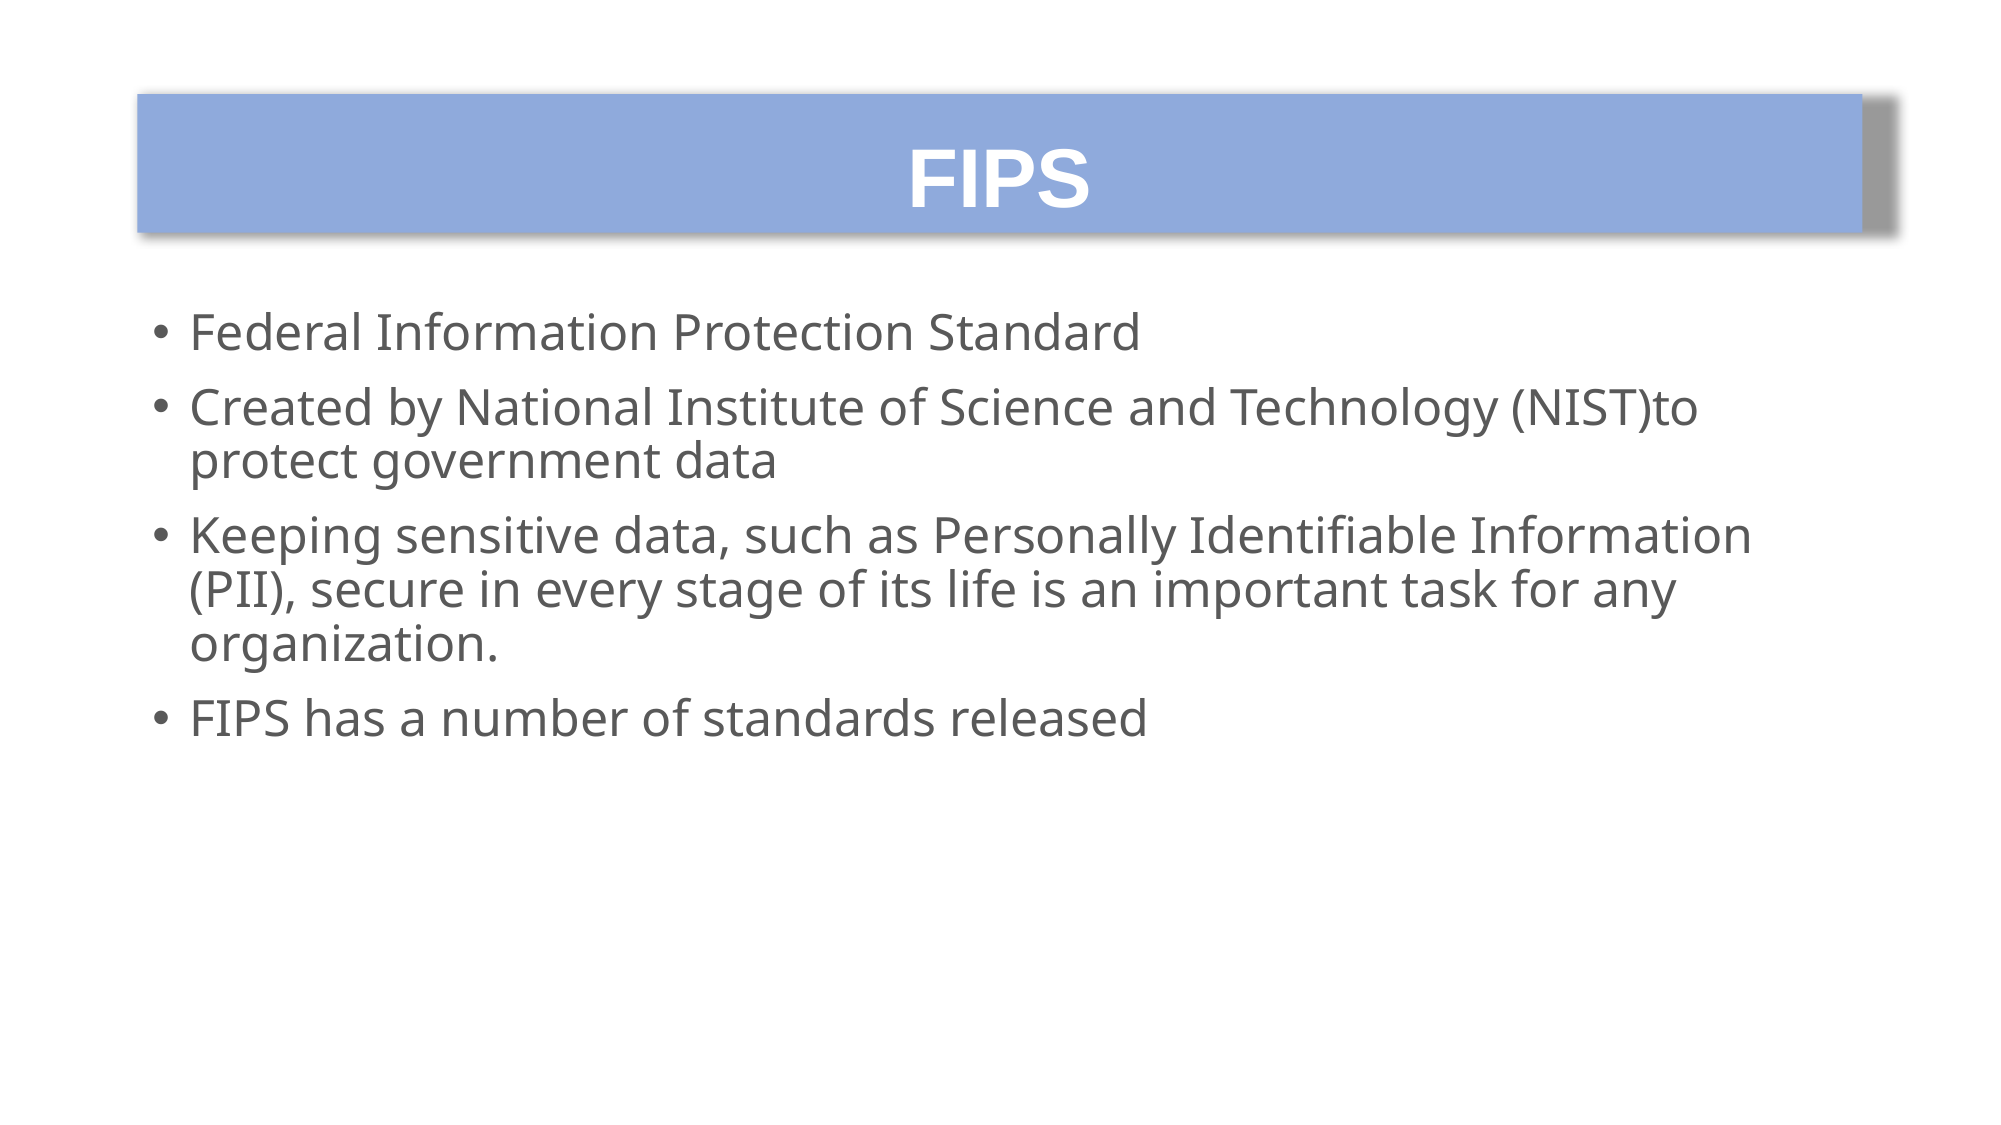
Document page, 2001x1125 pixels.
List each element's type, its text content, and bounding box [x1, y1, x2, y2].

title FIPS [137, 94, 1863, 233]
list Federal Information Protection Standard Created by National Institute of Science and Technology (NIST)to protect government data Keeping sensitive data, such as Personally Identifiable Information (PII), secure in every stage of its life is an important task for any organization. FIPS has a number of standards released [137, 299, 1863, 1014]
